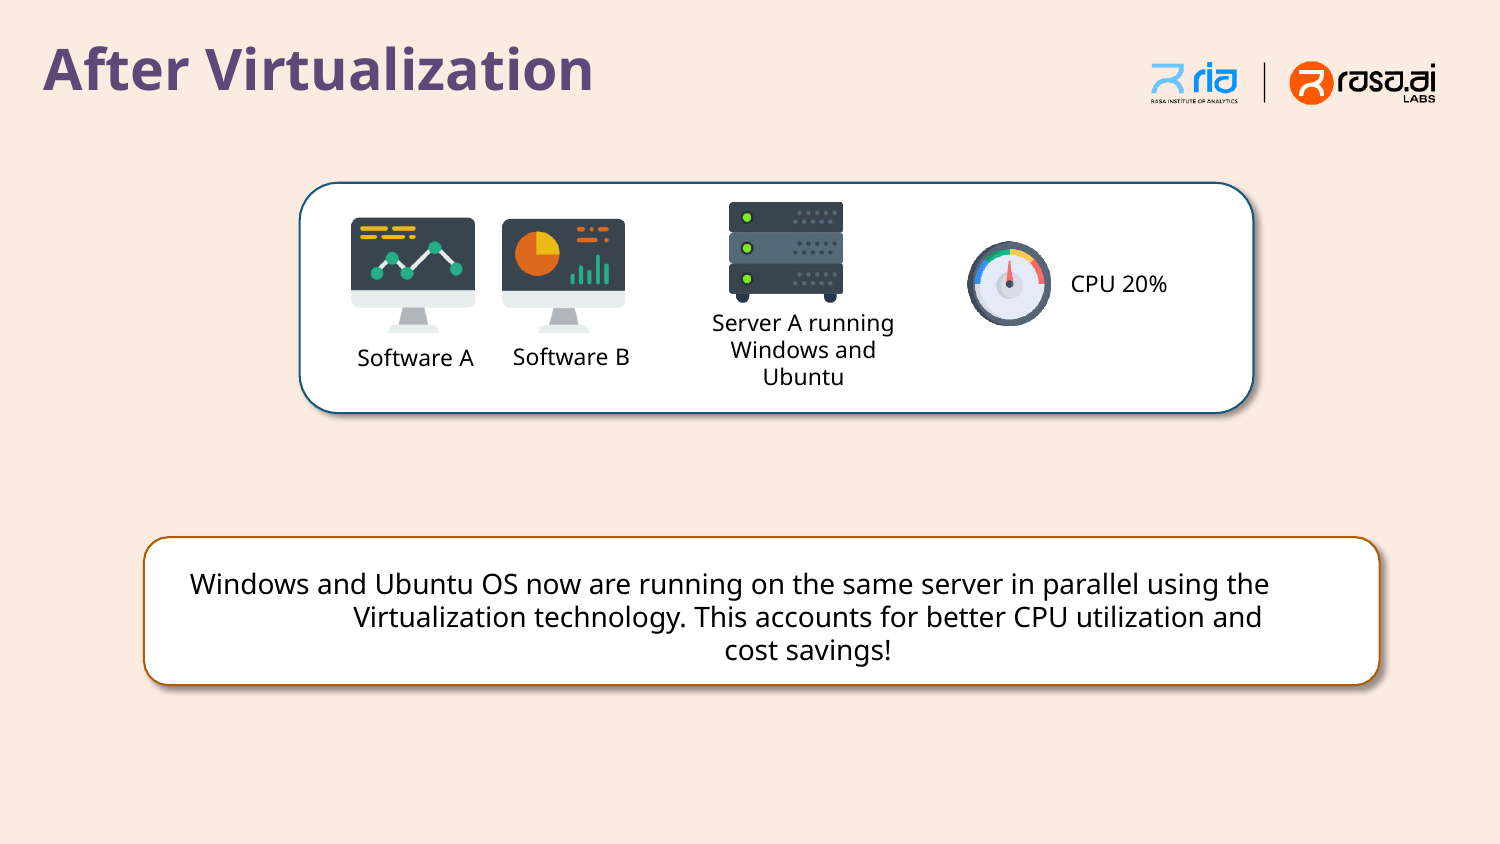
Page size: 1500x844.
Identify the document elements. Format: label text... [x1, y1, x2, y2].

picture [966, 241, 1051, 326]
picture [351, 213, 475, 337]
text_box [296, 179, 1266, 426]
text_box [140, 534, 1393, 698]
picture [1149, 59, 1435, 105]
title After Virtualization [41, 30, 1085, 174]
picture [502, 214, 625, 337]
